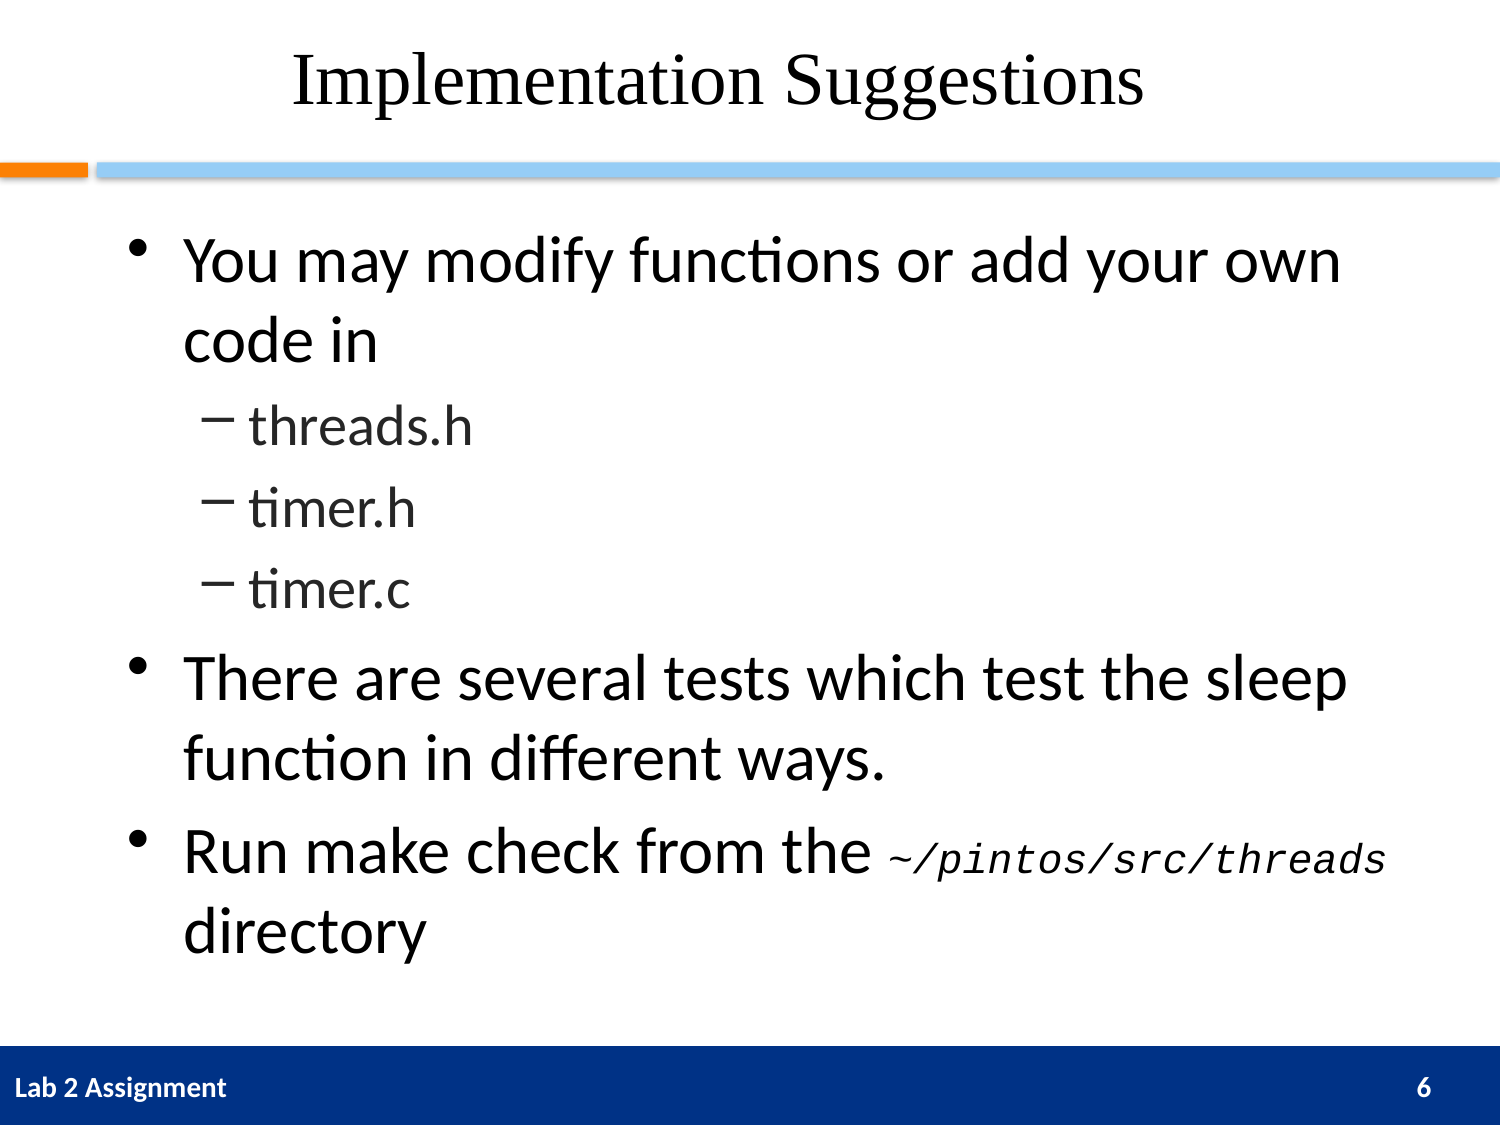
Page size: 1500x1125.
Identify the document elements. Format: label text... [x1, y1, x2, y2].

title Implementation Suggestions [111, 24, 1326, 126]
list You may modify functions or add your own code in threads.h timer.h timer.c There are several tests which test the sleep function in different ways. Run make check from the ~/pintos/src/threads directory [111, 207, 1460, 1012]
